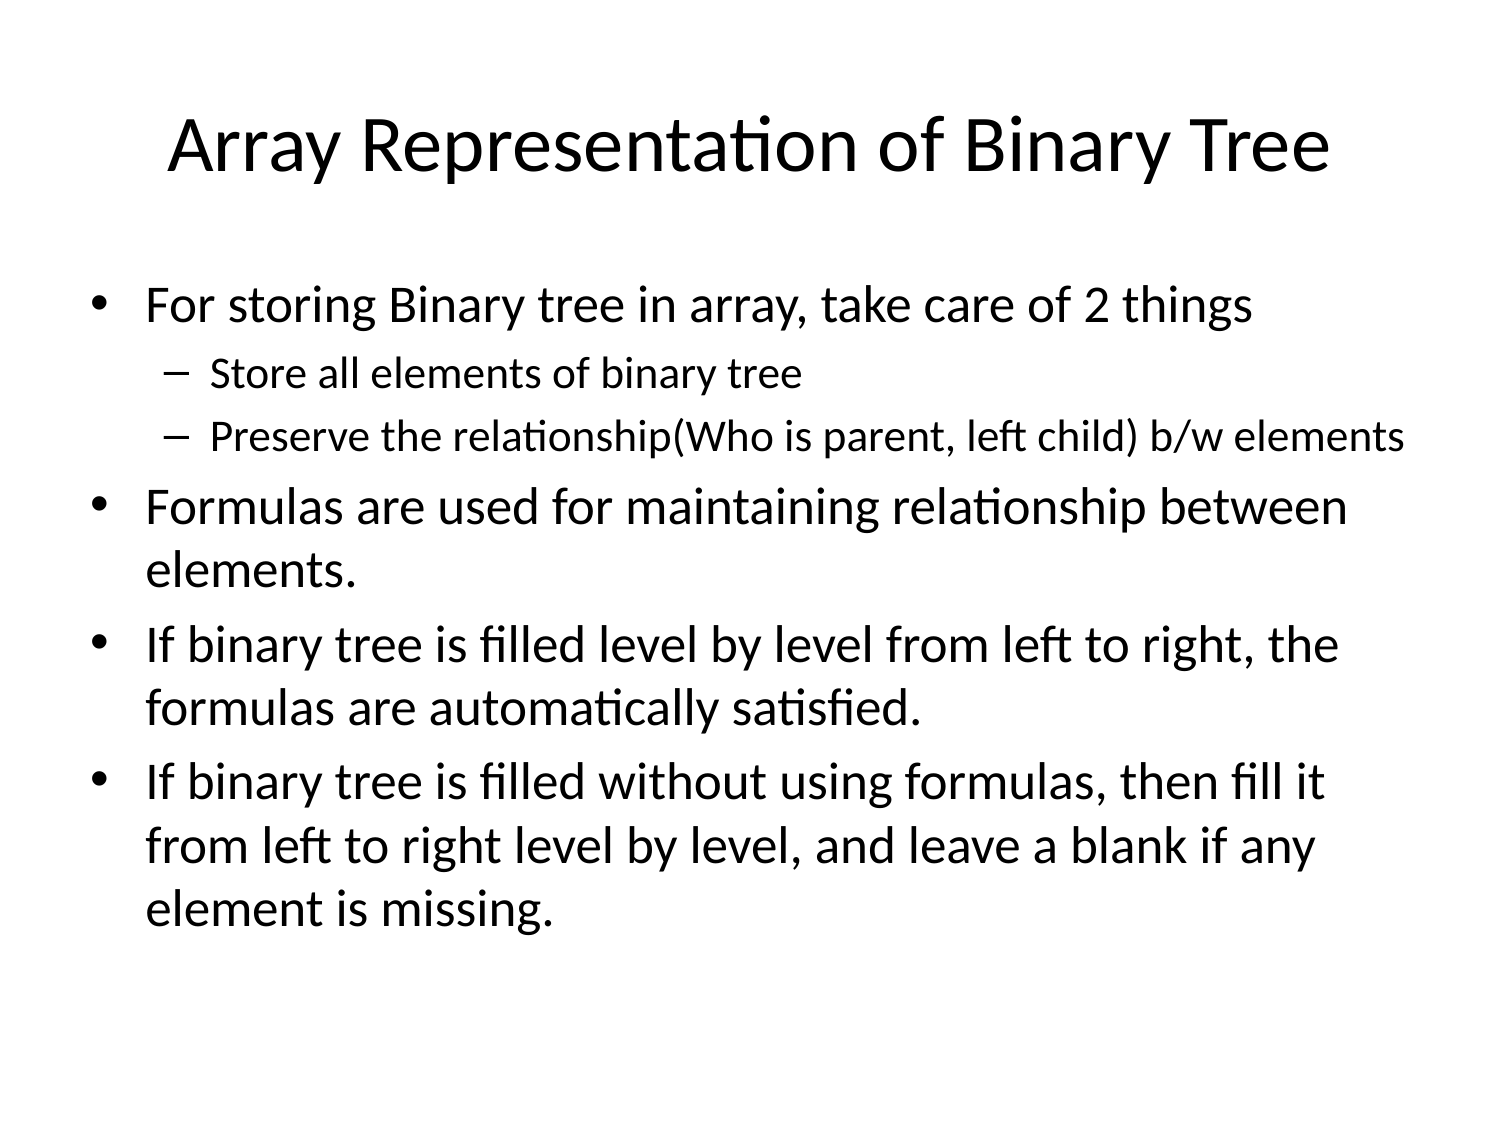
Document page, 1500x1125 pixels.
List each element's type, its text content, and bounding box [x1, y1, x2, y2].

list For storing Binary tree in array, take care of 2 things Store all elements of binary tree Preserve the relationship(Who is parent, left child) b/w elements Formulas are used for maintaining relationship between elements. If binary tree is filled level by level from left to right, the formulas are automatically satisfied. If binary tree is filled without using formulas, then fill it from left to right level by level, and leave a blank if any element is missing. [75, 262, 1425, 1005]
title Array Representation of Binary Tree [75, 45, 1425, 233]
